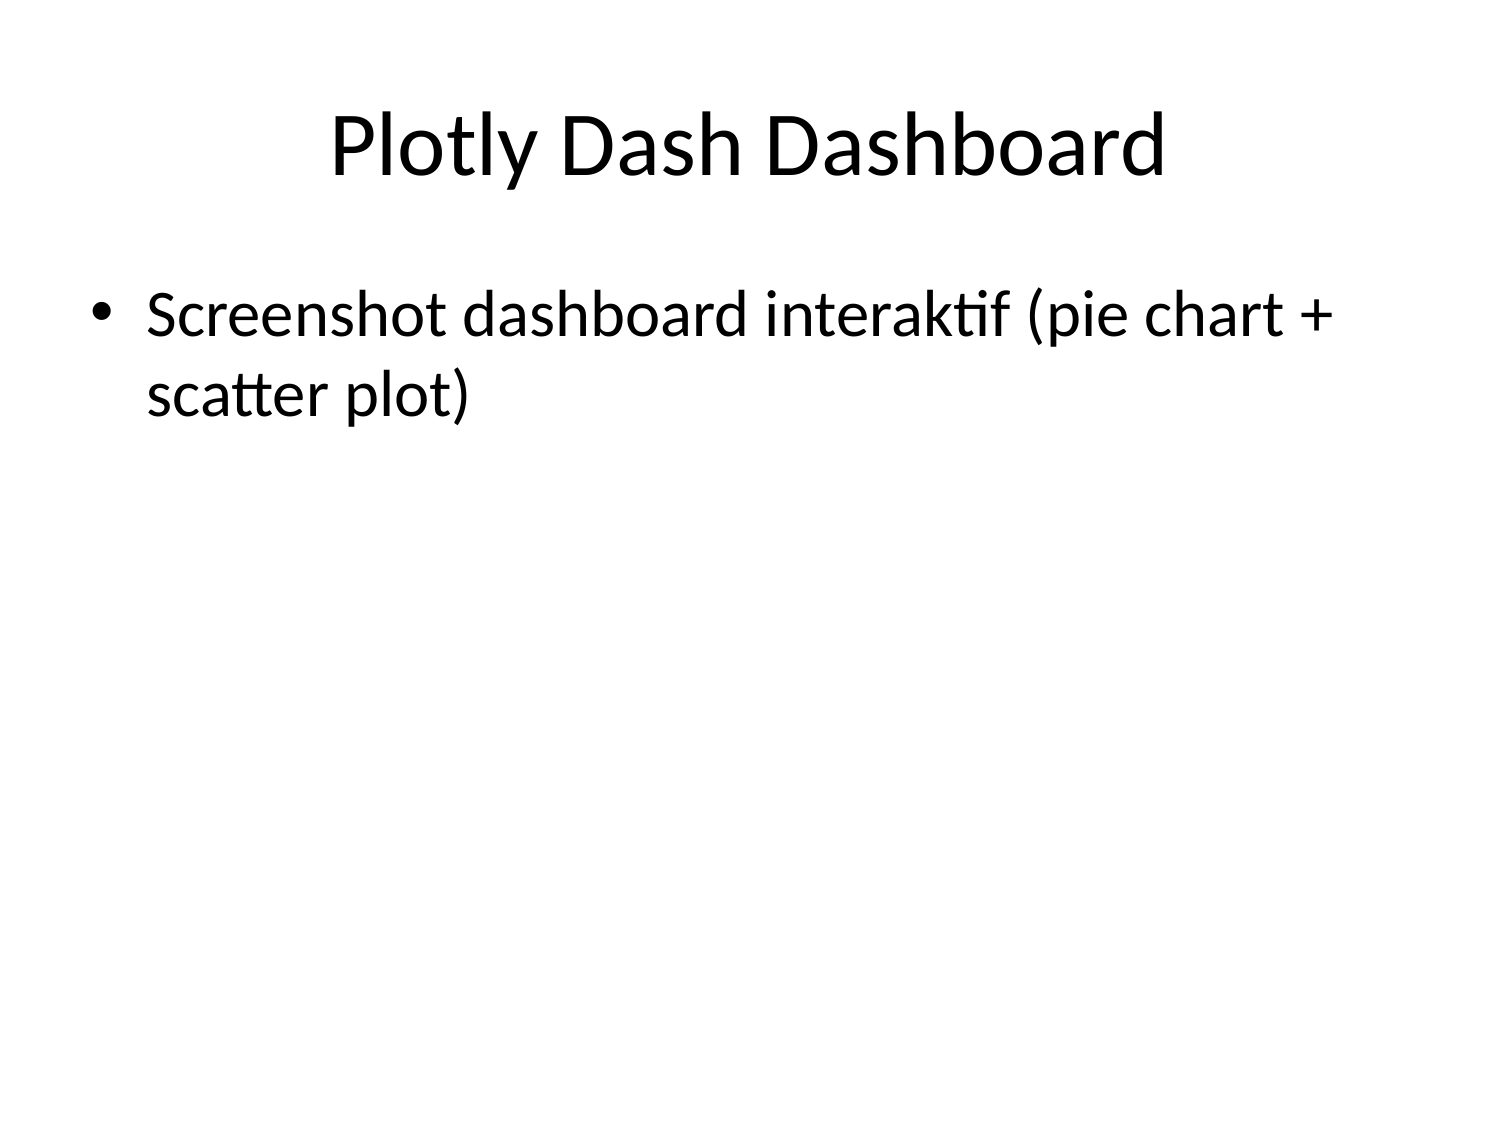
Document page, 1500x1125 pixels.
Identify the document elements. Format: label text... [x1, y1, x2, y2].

title Plotly Dash Dashboard [75, 45, 1425, 233]
list Screenshot dashboard interaktif (pie chart + scatter plot) [75, 262, 1425, 1005]
